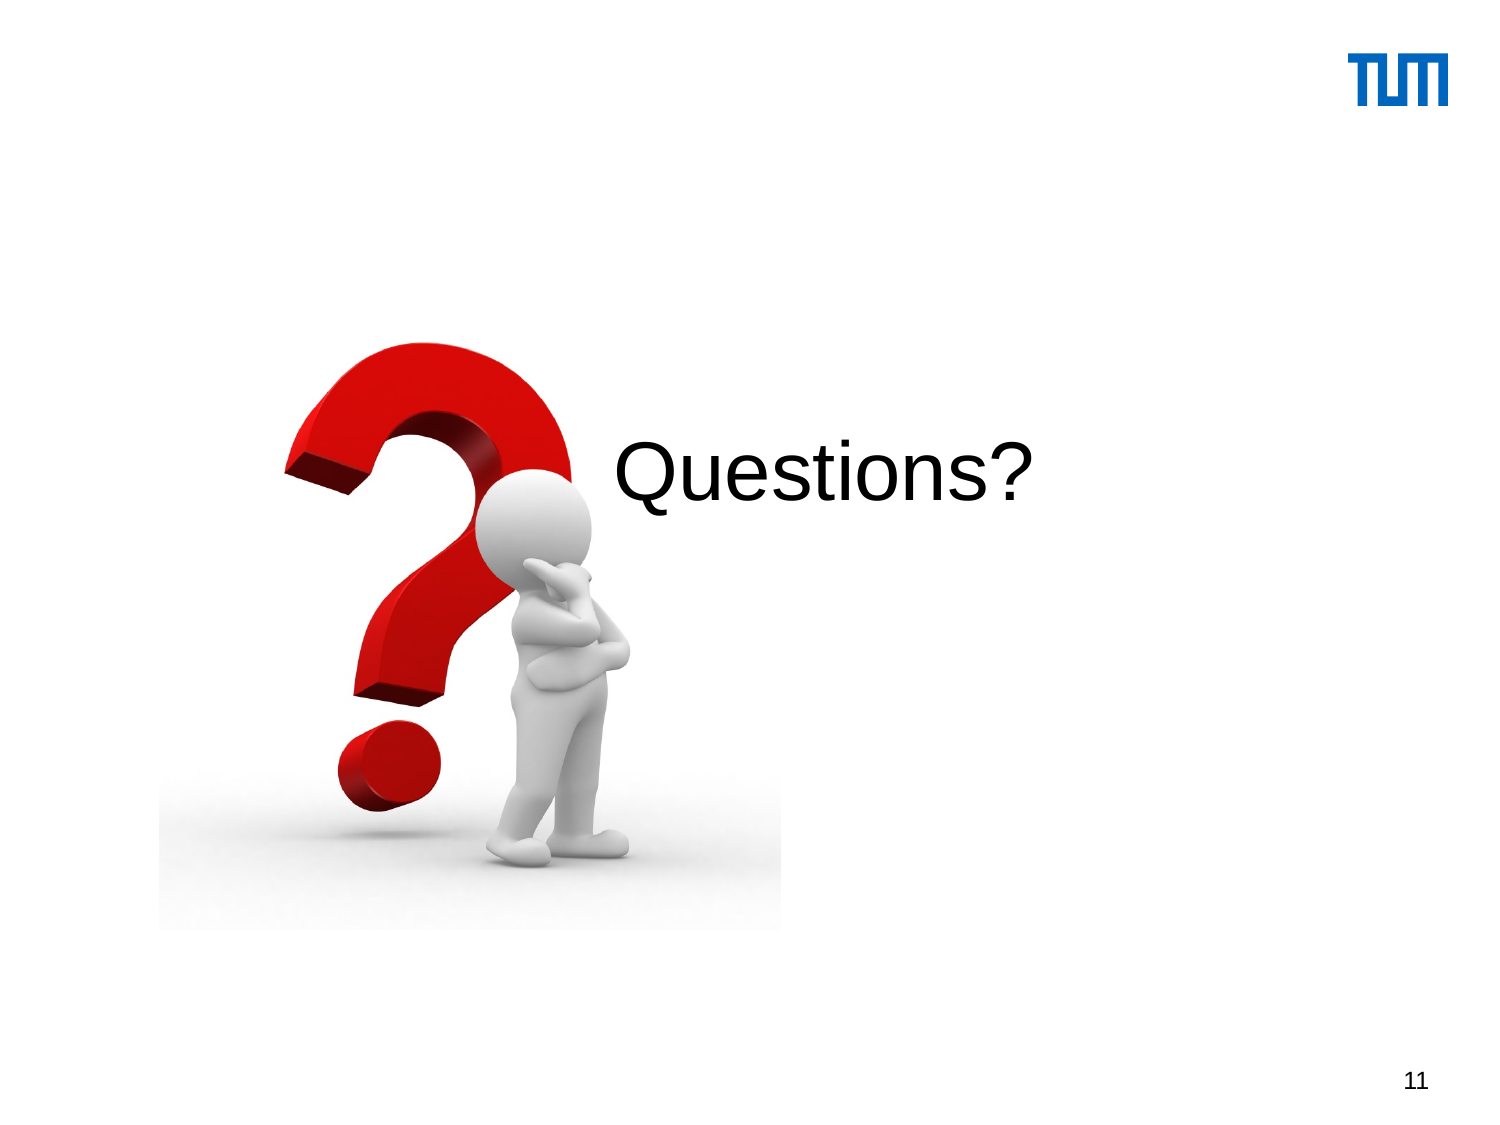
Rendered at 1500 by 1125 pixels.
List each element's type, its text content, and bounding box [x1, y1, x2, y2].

list Questions? [58, 209, 1441, 1029]
picture [159, 308, 782, 931]
slide_number 11 [1351, 1056, 1444, 1116]
